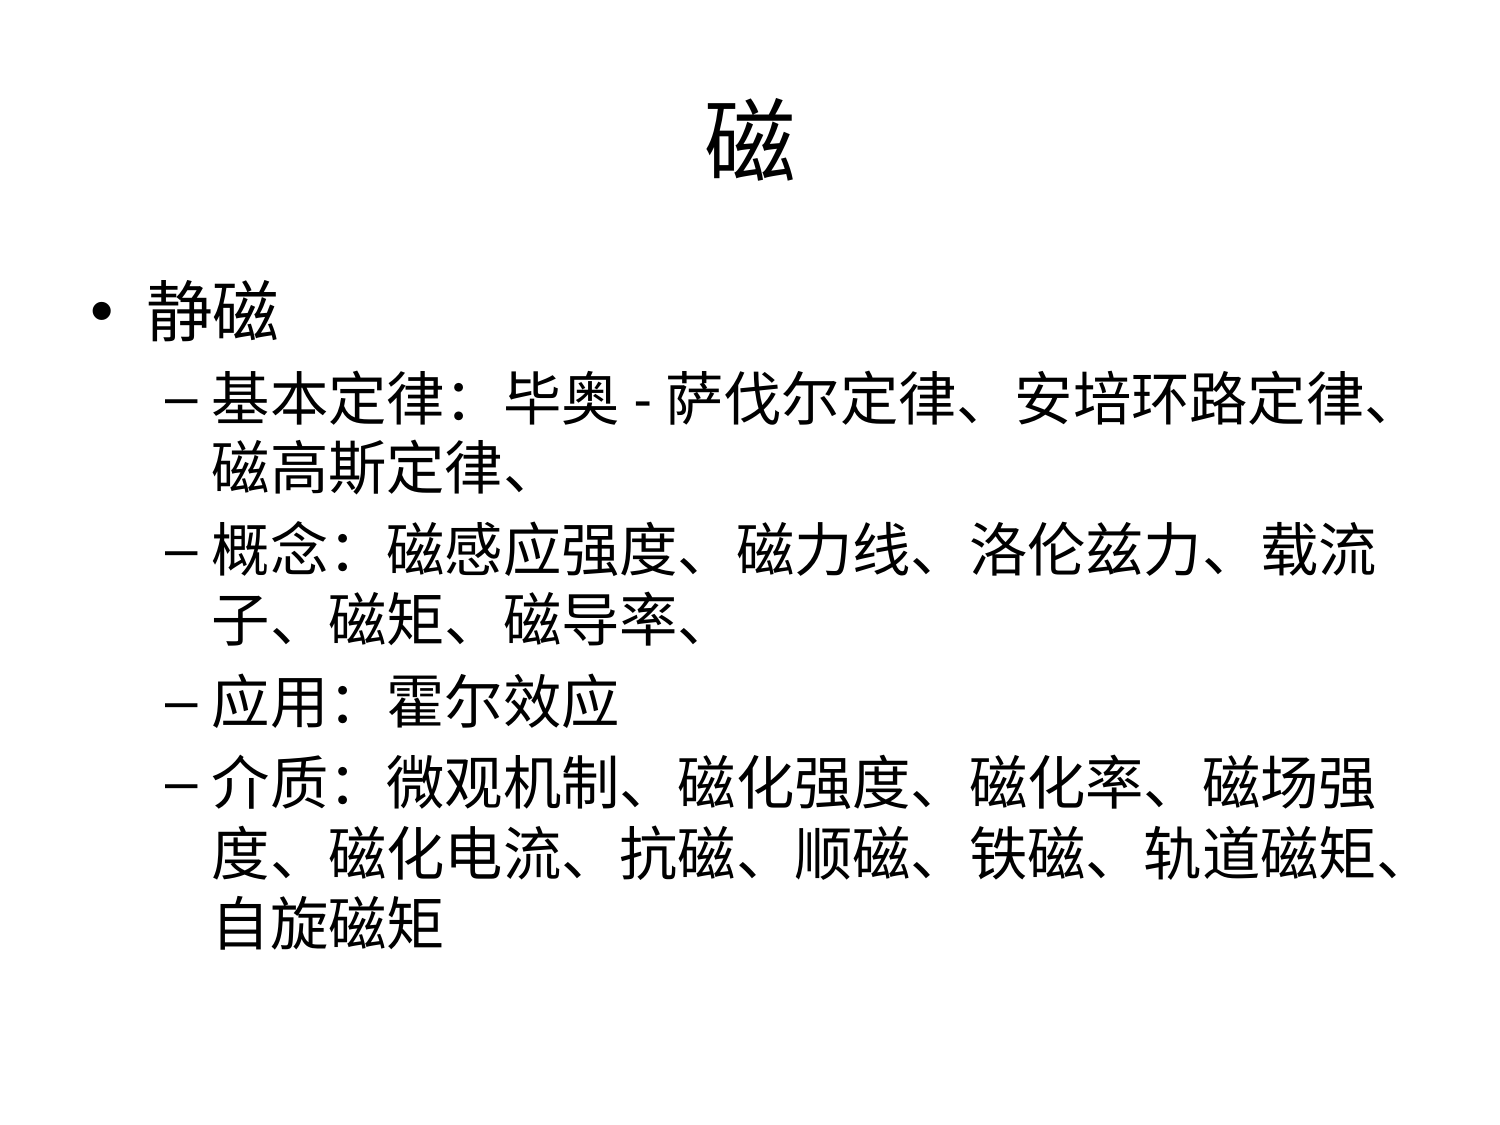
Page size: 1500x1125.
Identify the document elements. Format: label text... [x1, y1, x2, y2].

title 磁 [75, 45, 1425, 233]
list 静磁 基本定律：毕奥-萨伐尔定律、安培环路定律、磁高斯定律、 概念：磁感应强度、磁力线、洛伦兹力、载流子、磁矩、磁导率、 应用：霍尔效应 介质：微观机制、磁化强度、磁化率、磁场强度、磁化电流、抗磁、顺磁、铁磁、轨道磁矩、自旋磁矩 [75, 262, 1425, 1005]
